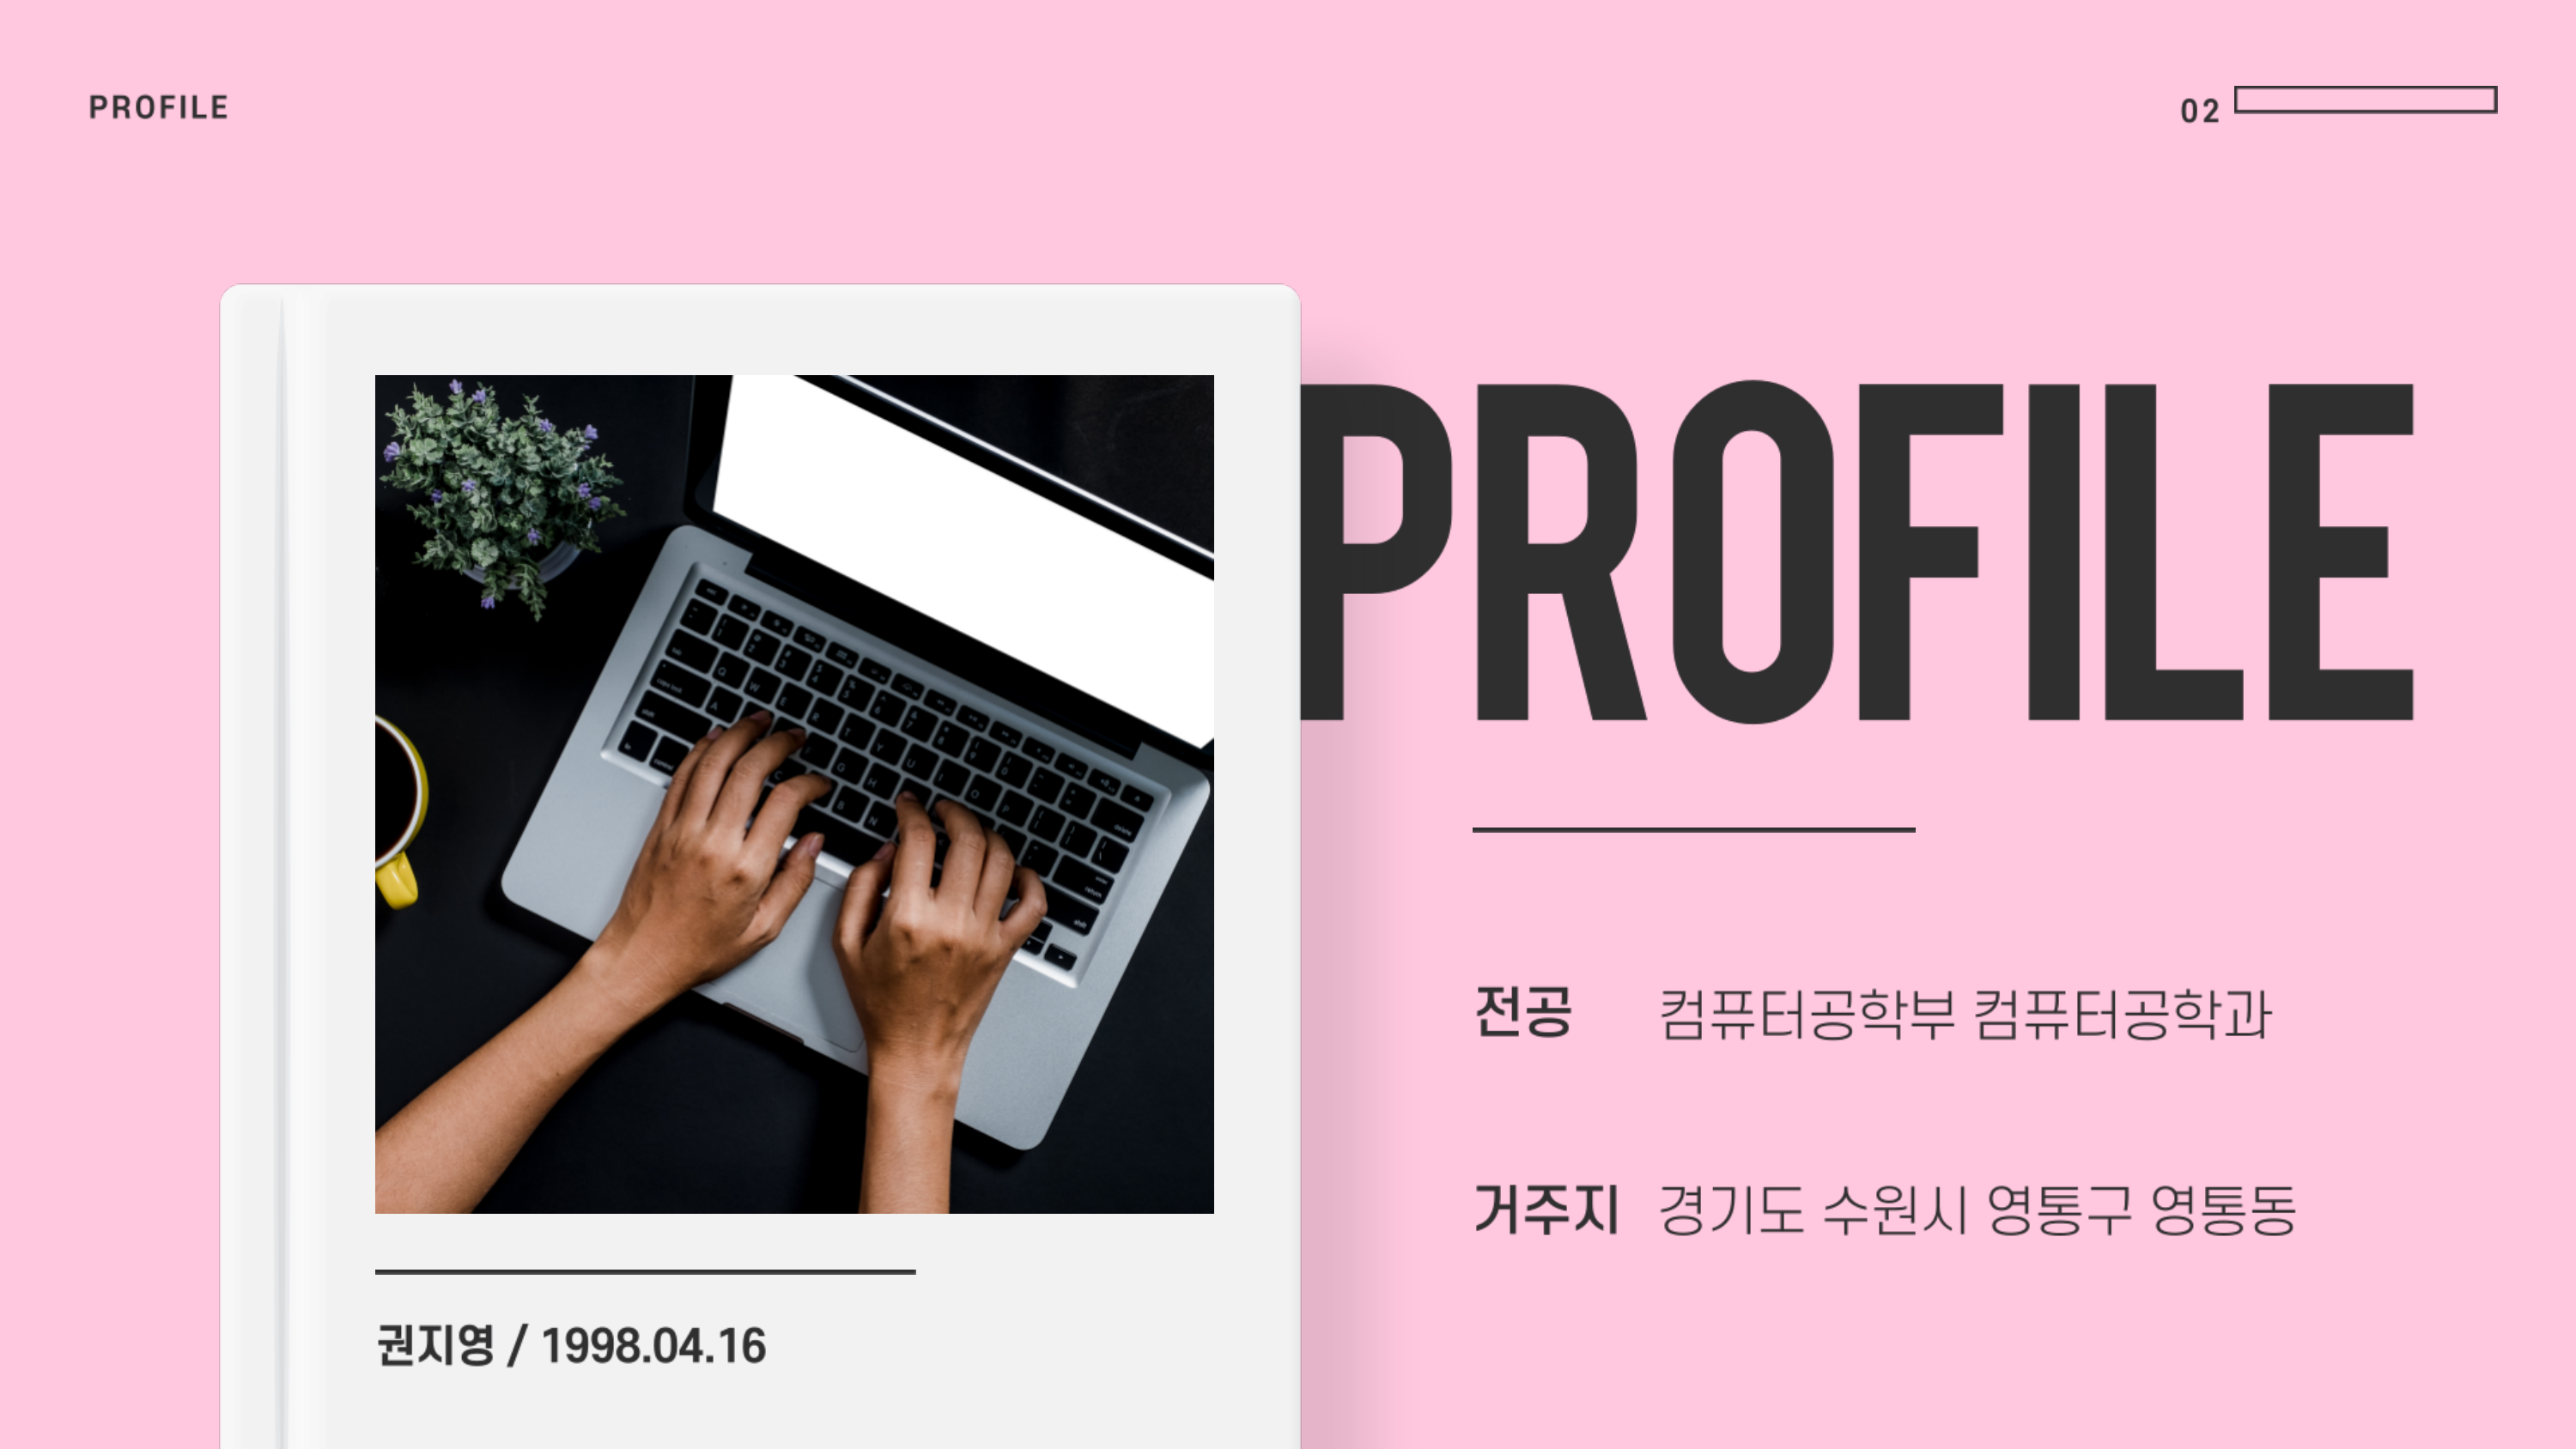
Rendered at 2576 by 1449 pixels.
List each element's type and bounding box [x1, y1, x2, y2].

text_box [375, 375, 1214, 1214]
text_box [375, 1270, 917, 1275]
picture [0, 0, 2576, 1449]
text_box [1473, 828, 1916, 833]
picture [368, 1302, 790, 1385]
text_box [2244, 85, 2498, 114]
text_box [186, 260, 1334, 1449]
